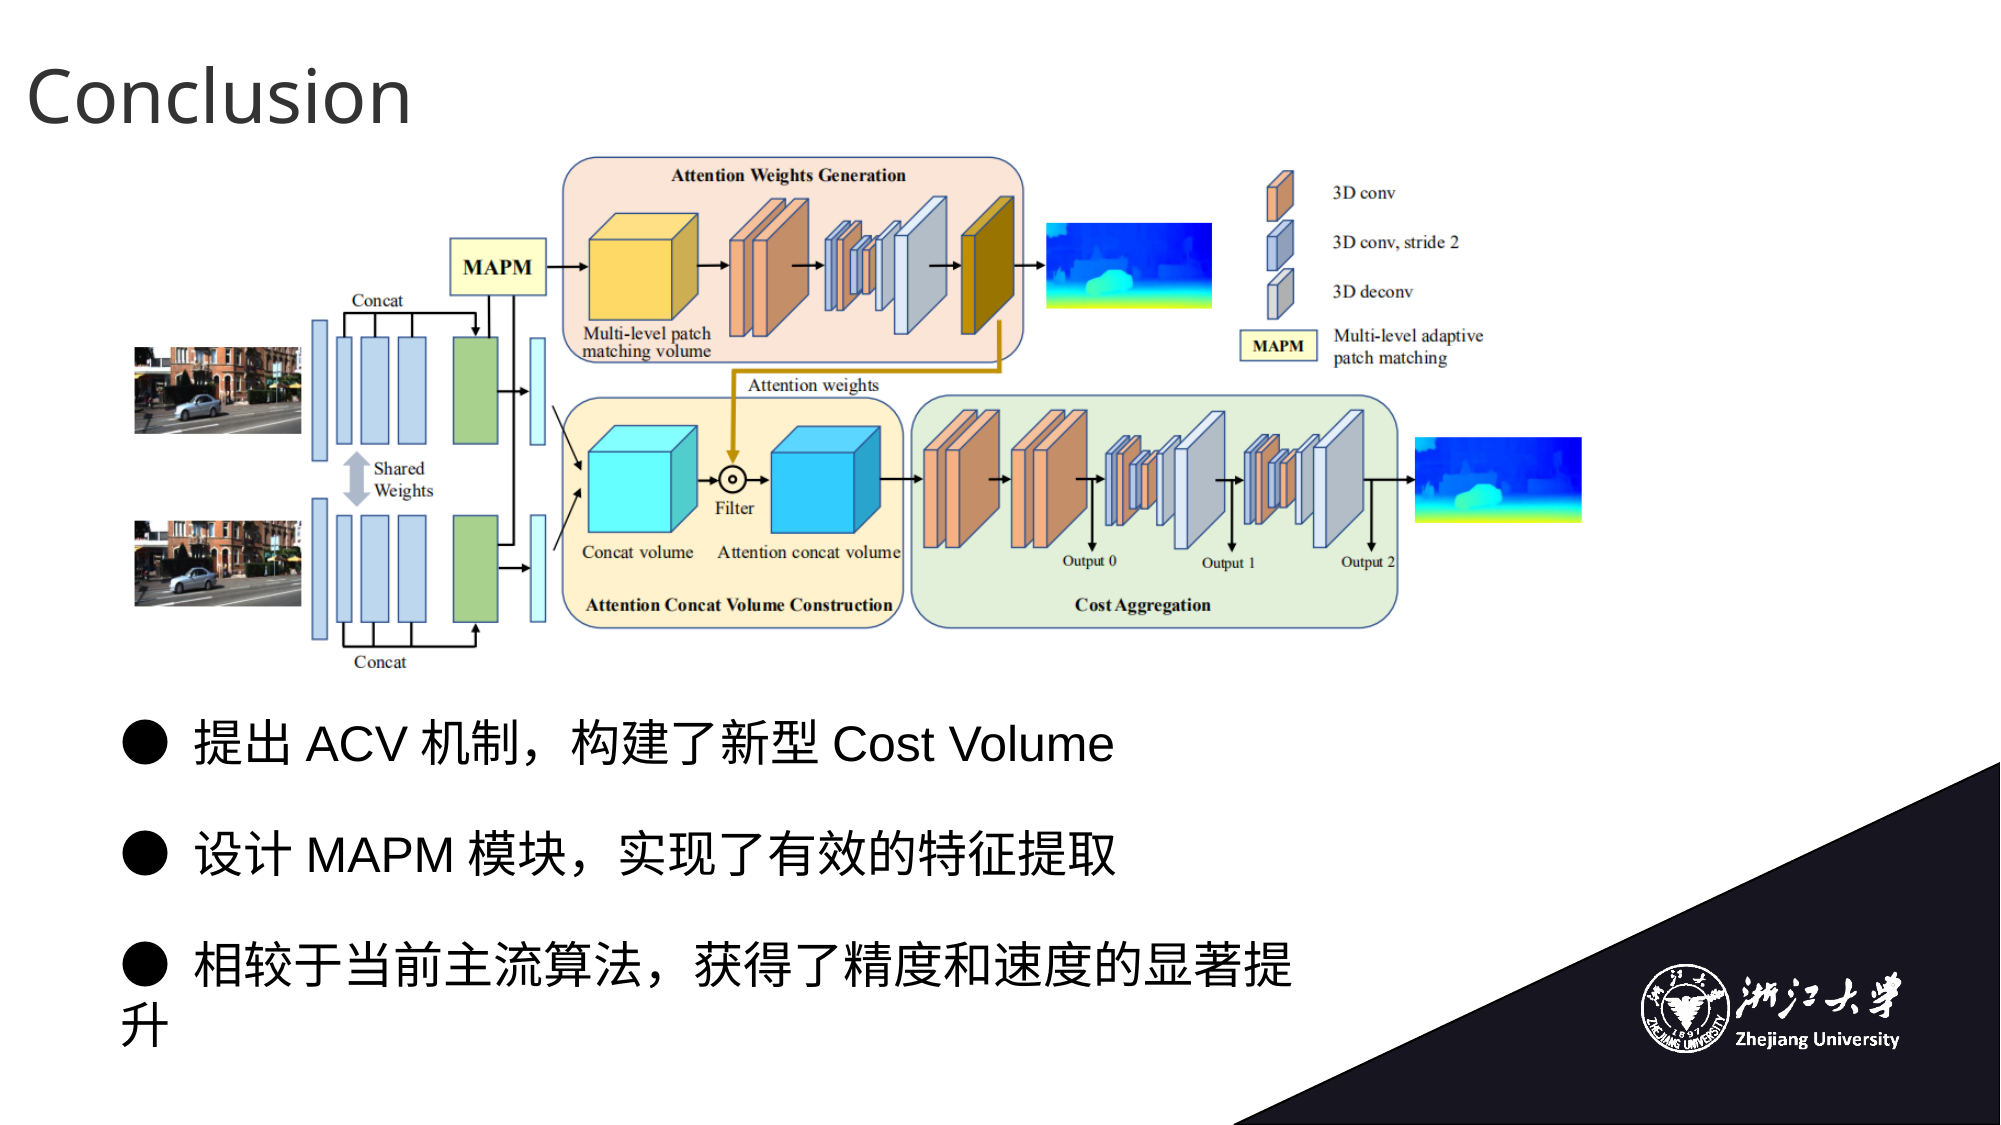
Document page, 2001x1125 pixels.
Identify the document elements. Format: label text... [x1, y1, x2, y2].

text_box [1233, 972, 1554, 1125]
picture [1554, 853, 1971, 1125]
text_box Conclusion [10, 40, 429, 146]
text_box ● 设计MAPM模块，实现了有效的特征提取 [105, 815, 1237, 890]
picture [105, 146, 1607, 679]
text_box [1807, 761, 2000, 1125]
text_box ● 提出ACV机制，构建了新型Cost Volume [105, 704, 1237, 779]
text_box ● 相较于当前主流算法，获得了精度和速度的显著提升 [105, 926, 1358, 1061]
